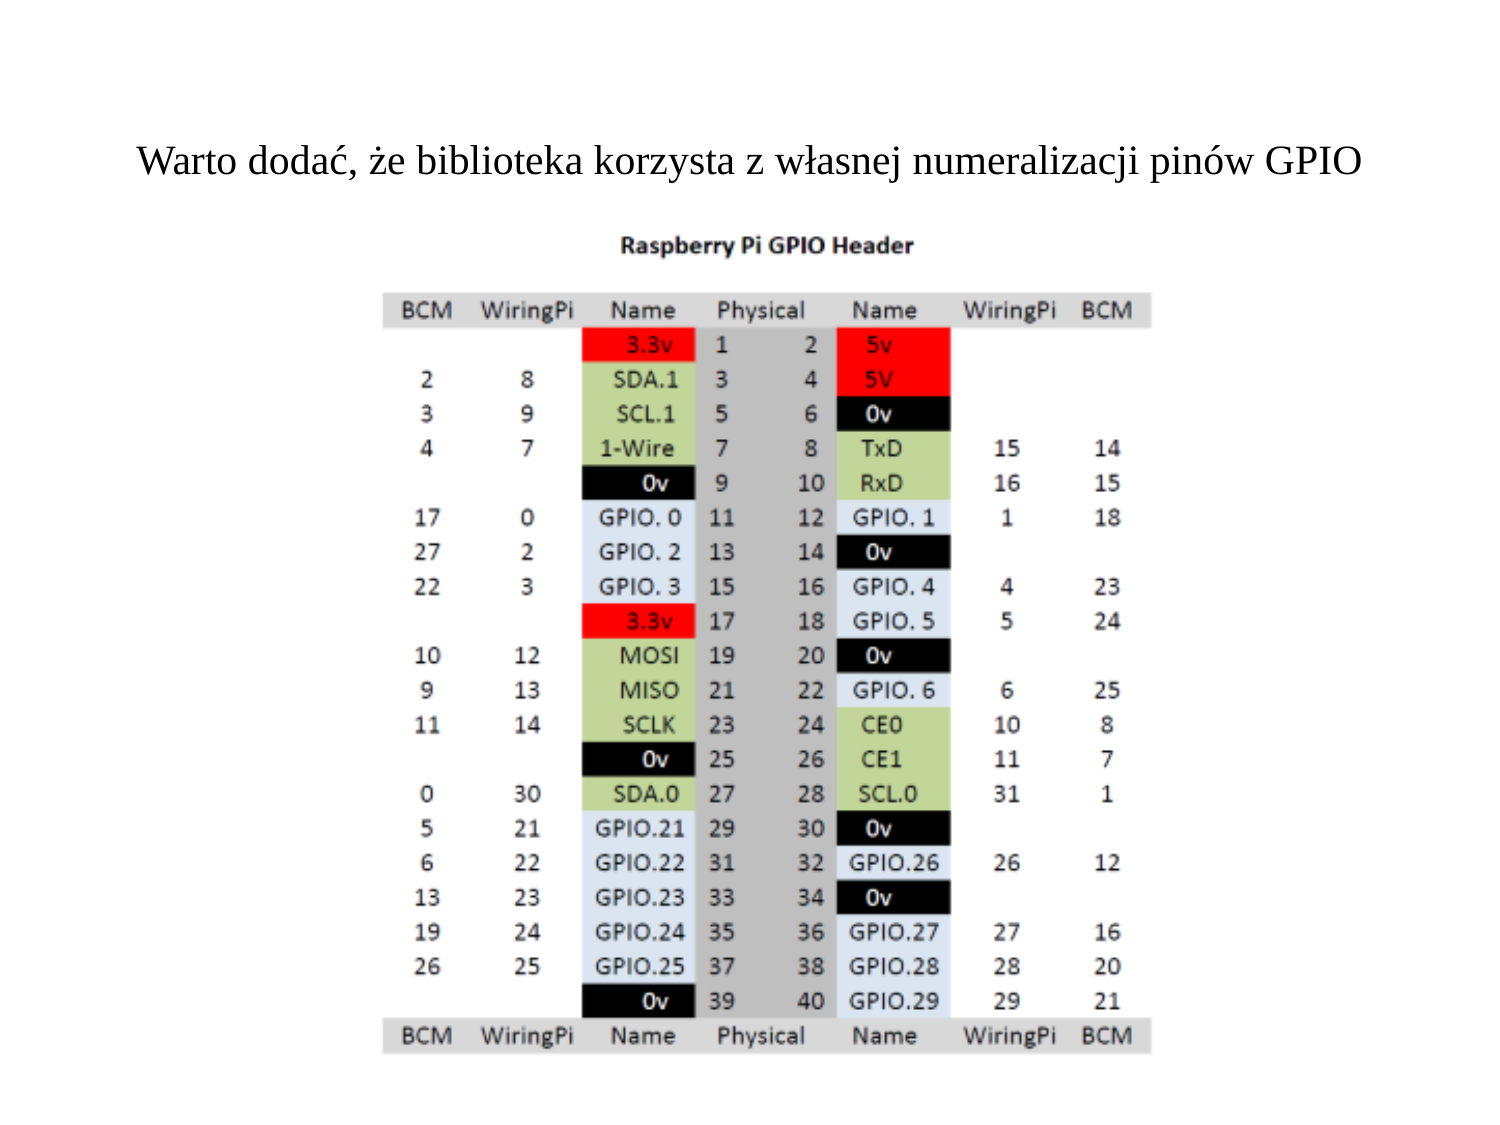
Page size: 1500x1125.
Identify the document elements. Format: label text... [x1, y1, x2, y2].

text_box Warto dodać, że biblioteka korzysta z własnej numeralizacji pinów GPIO [0, 125, 1500, 191]
picture [371, 231, 1163, 1070]
